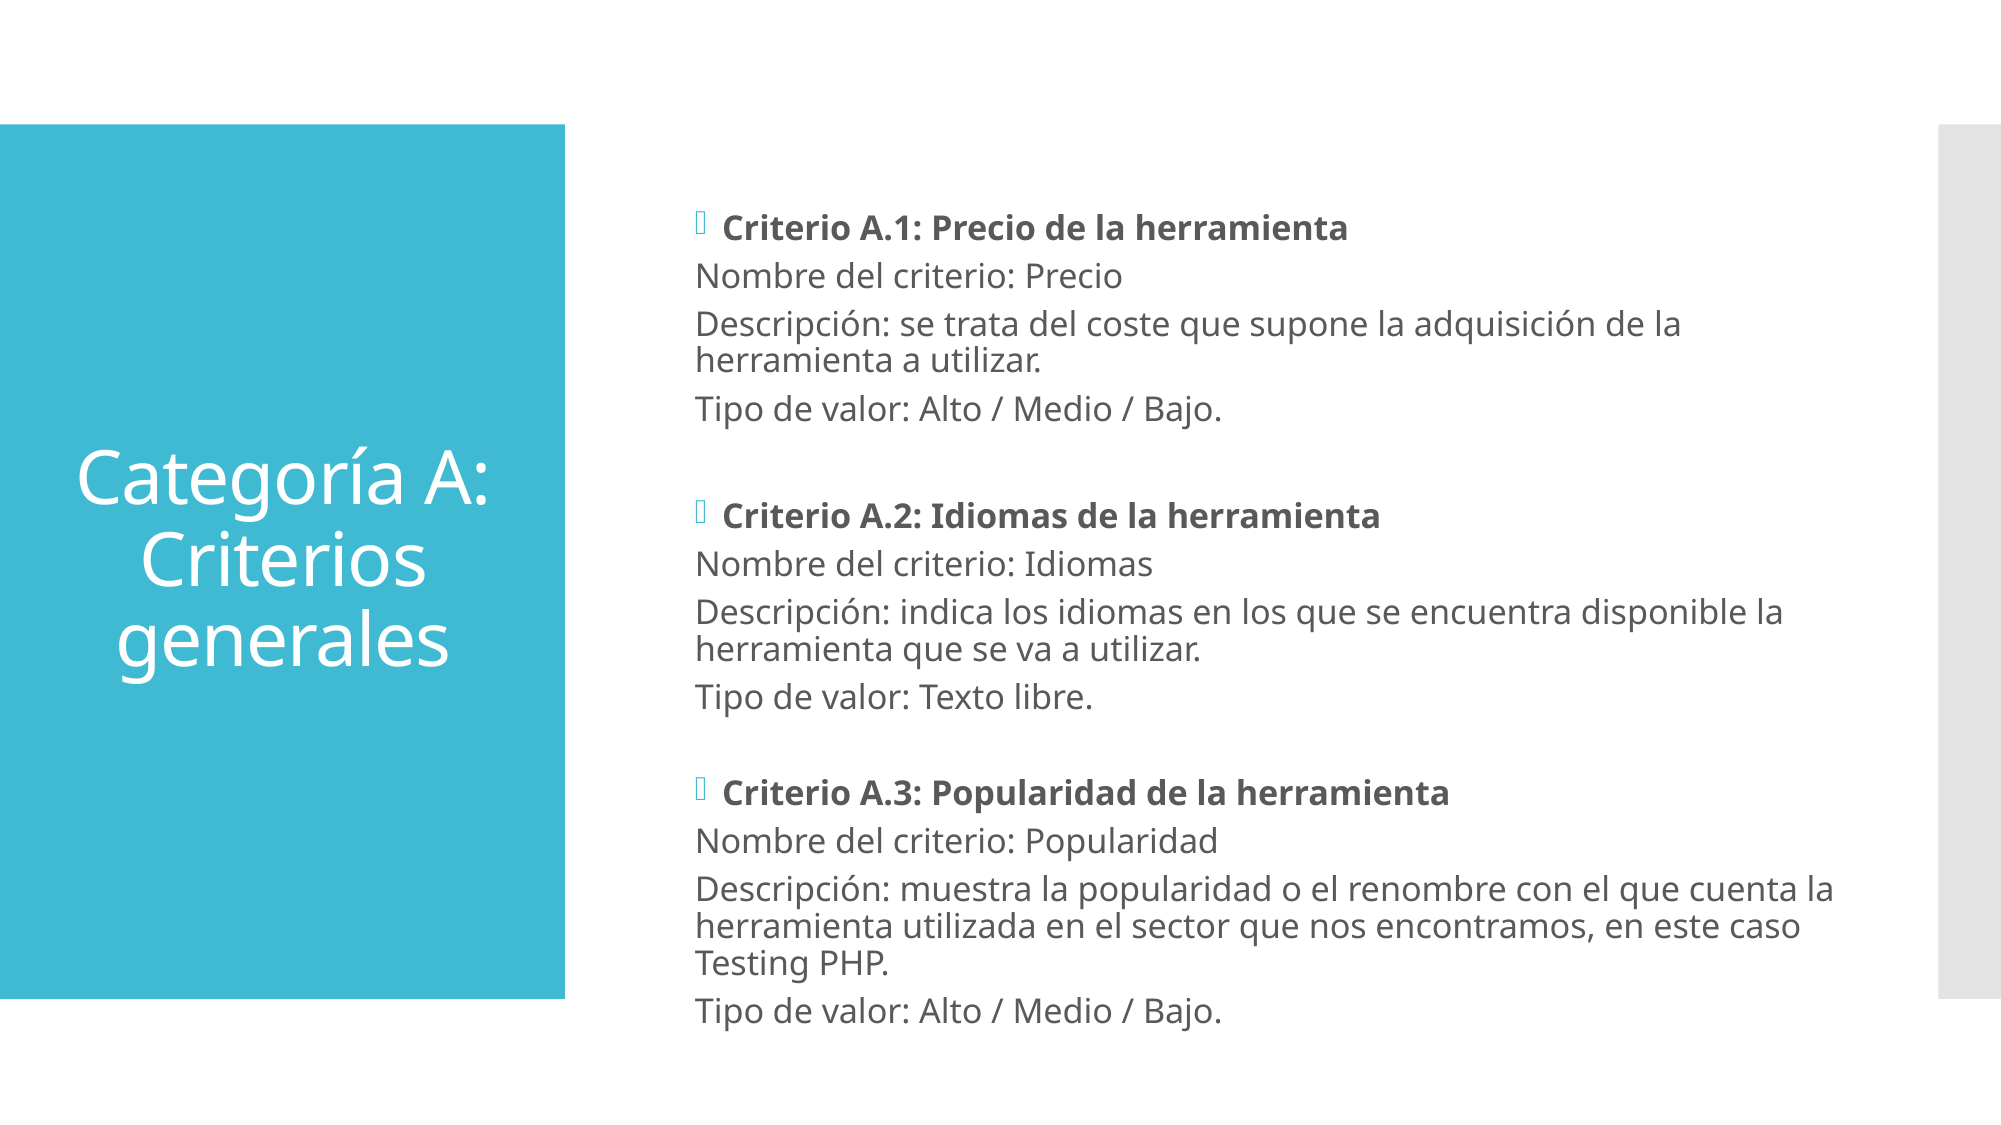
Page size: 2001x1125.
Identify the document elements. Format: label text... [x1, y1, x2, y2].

title Categoría A: Criterios generales [41, 184, 525, 940]
list Criterio A.1: Precio de la herramienta Nombre del criterio: Precio Descripción: se trata del coste que supone la adquisición de la herramienta a utilizar. Tipo de valor: Alto / Medio / Bajo. Criterio A.2: Idiomas de la herramienta Nombre del criterio: Idiomas Descripción: indica los idiomas en los que se encuentra disponible la herramienta que se va a utilizar. Tipo de valor: Texto libre. Criterio A.3: Popularidad de la herramienta Nombre del criterio: Popularidad Descripción: muestra la popularidad o el renombre con el que cuenta la herramienta utilizada en el sector que nos encontramos, en este caso Testing PHP. Tipo de valor: Alto / Medio / Bajo. [679, 203, 1880, 1044]
